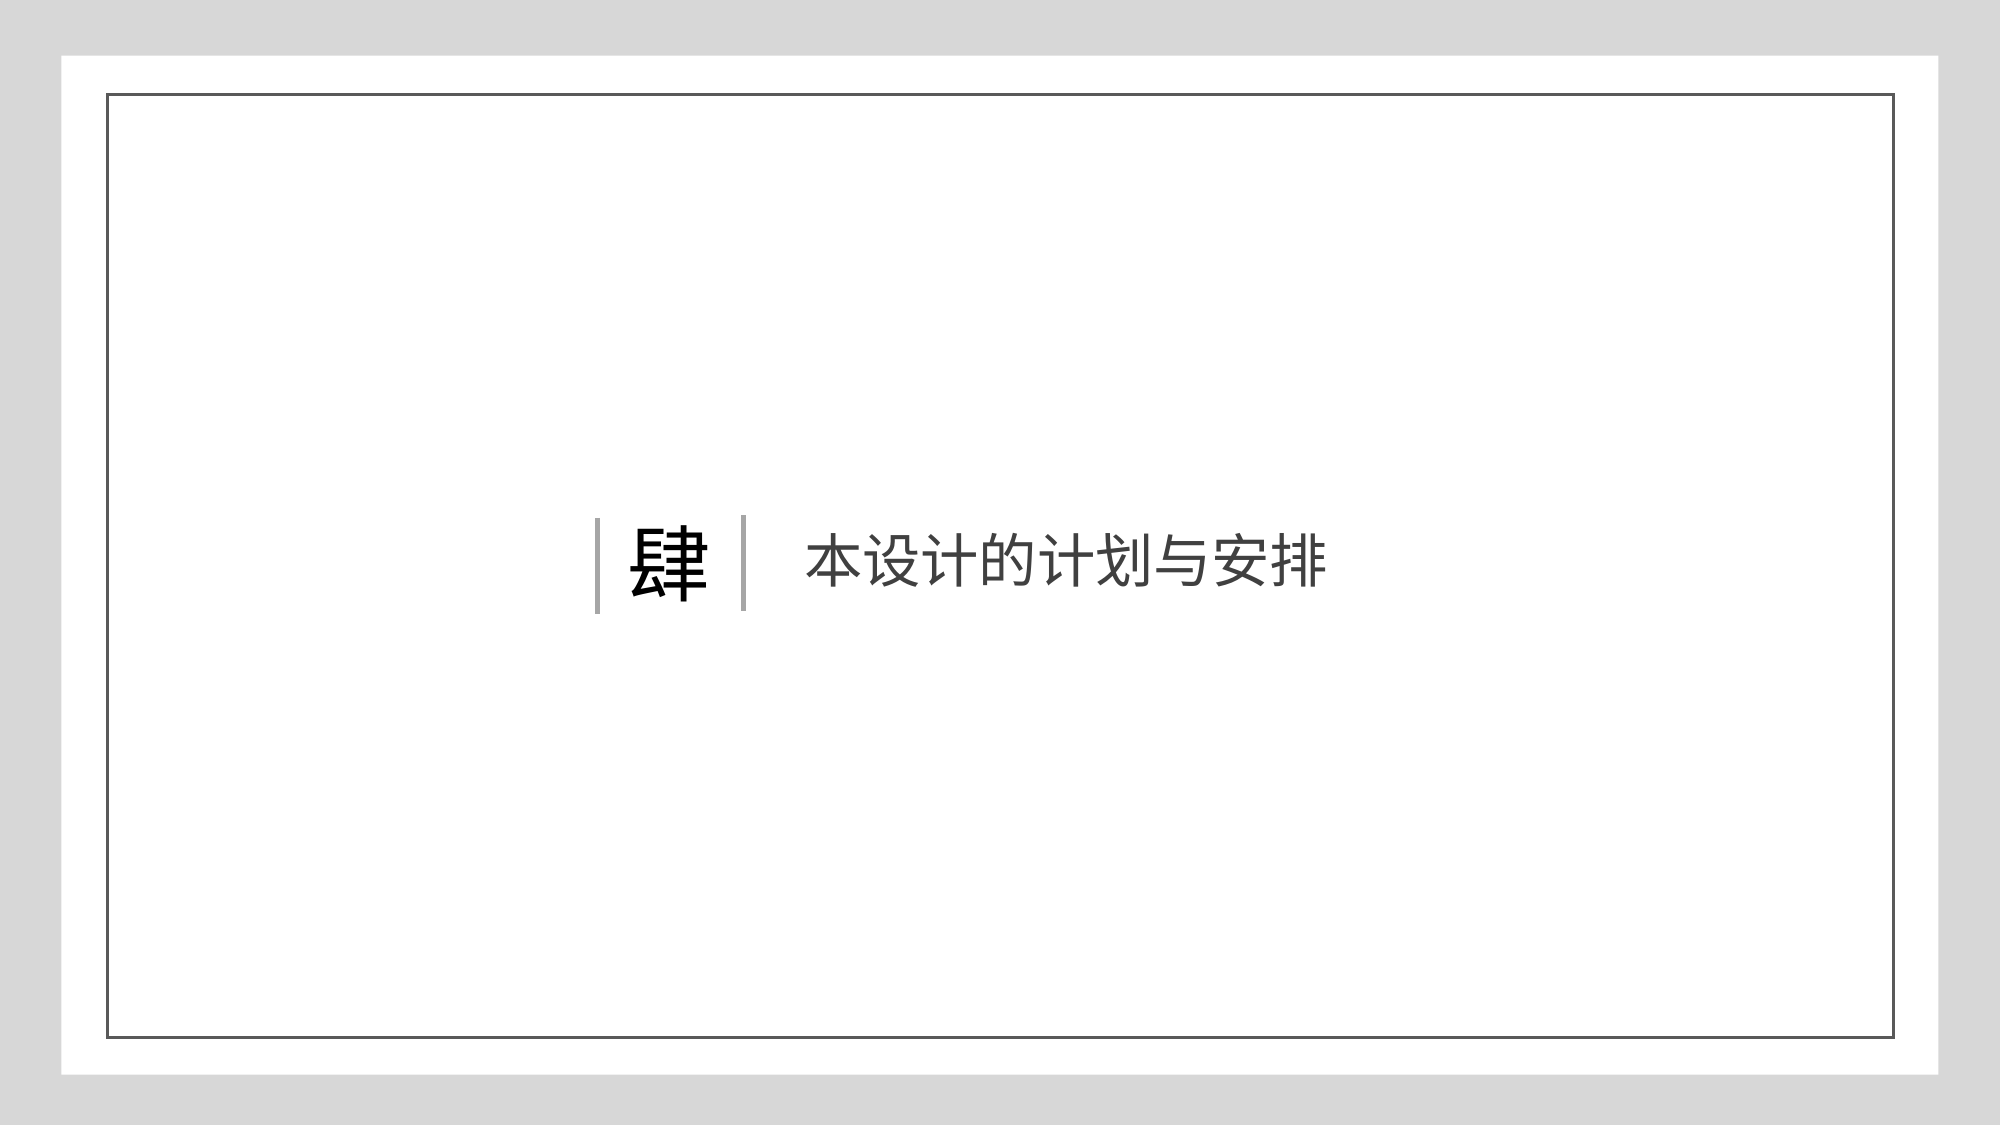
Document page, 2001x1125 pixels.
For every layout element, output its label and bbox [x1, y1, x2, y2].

text_box [61, 55, 1939, 1075]
text_box [106, 94, 1894, 1038]
text_box [597, 504, 1403, 621]
text_box [0, 0, 2000, 1125]
